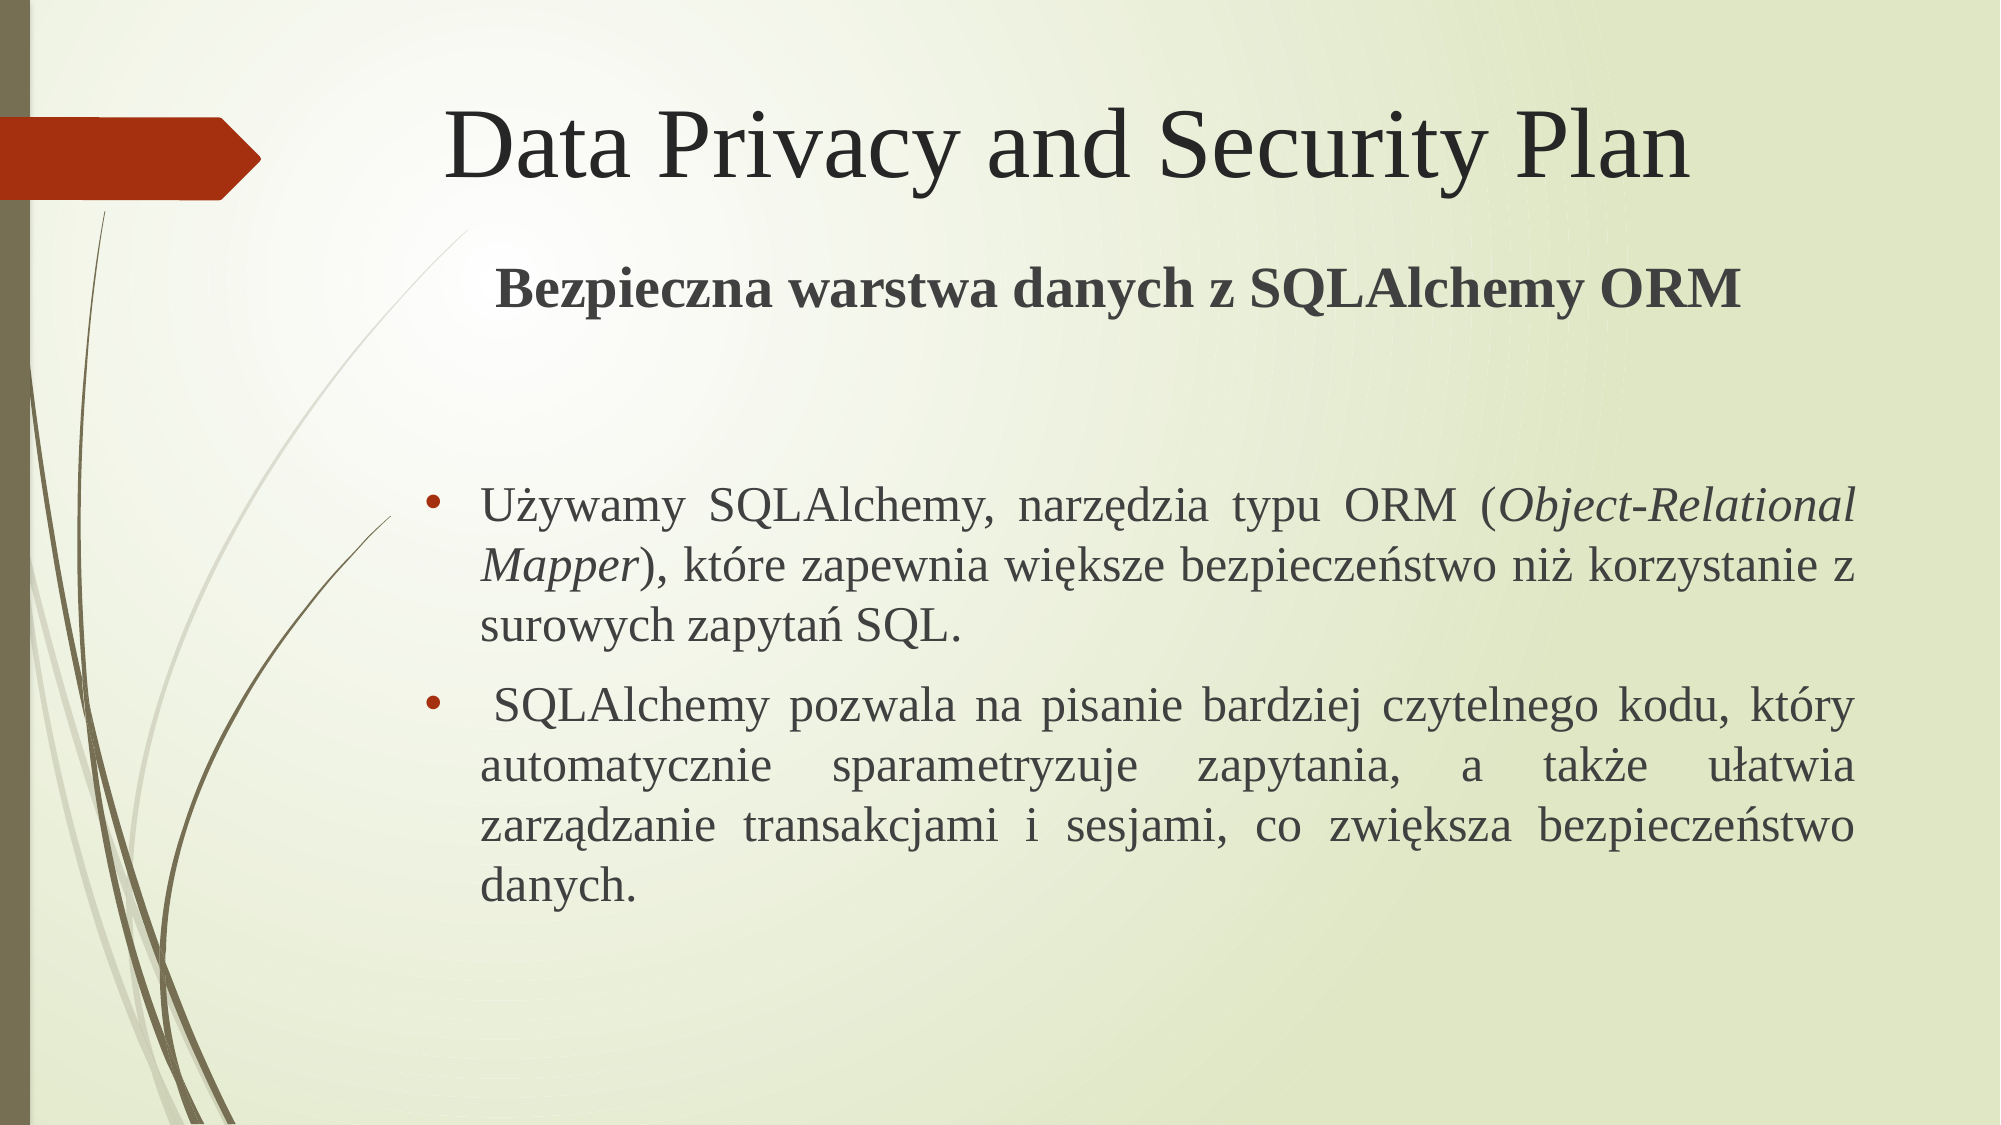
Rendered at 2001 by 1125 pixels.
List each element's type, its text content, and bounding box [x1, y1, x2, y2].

text_box Bezpieczna warstwa danych z SQLAlchemy ORM [467, 241, 1771, 397]
list Używamy SQLAlchemy, narzędzia typu ORM (Object-Relational Mapper), które zapewnia większe bezpieczeństwo niż korzystanie z surowych zapytań SQL. SQLAlchemy pozwala na pisanie bardziej czytelnego kodu, który automatycznie sparametryzuje zapytania, a także ułatwia zarządzanie transakcjami i sesjami, co zwiększa bezpieczeństwo danych. [409, 397, 1872, 1018]
title Data Privacy and Security Plan [387, 70, 1850, 281]
